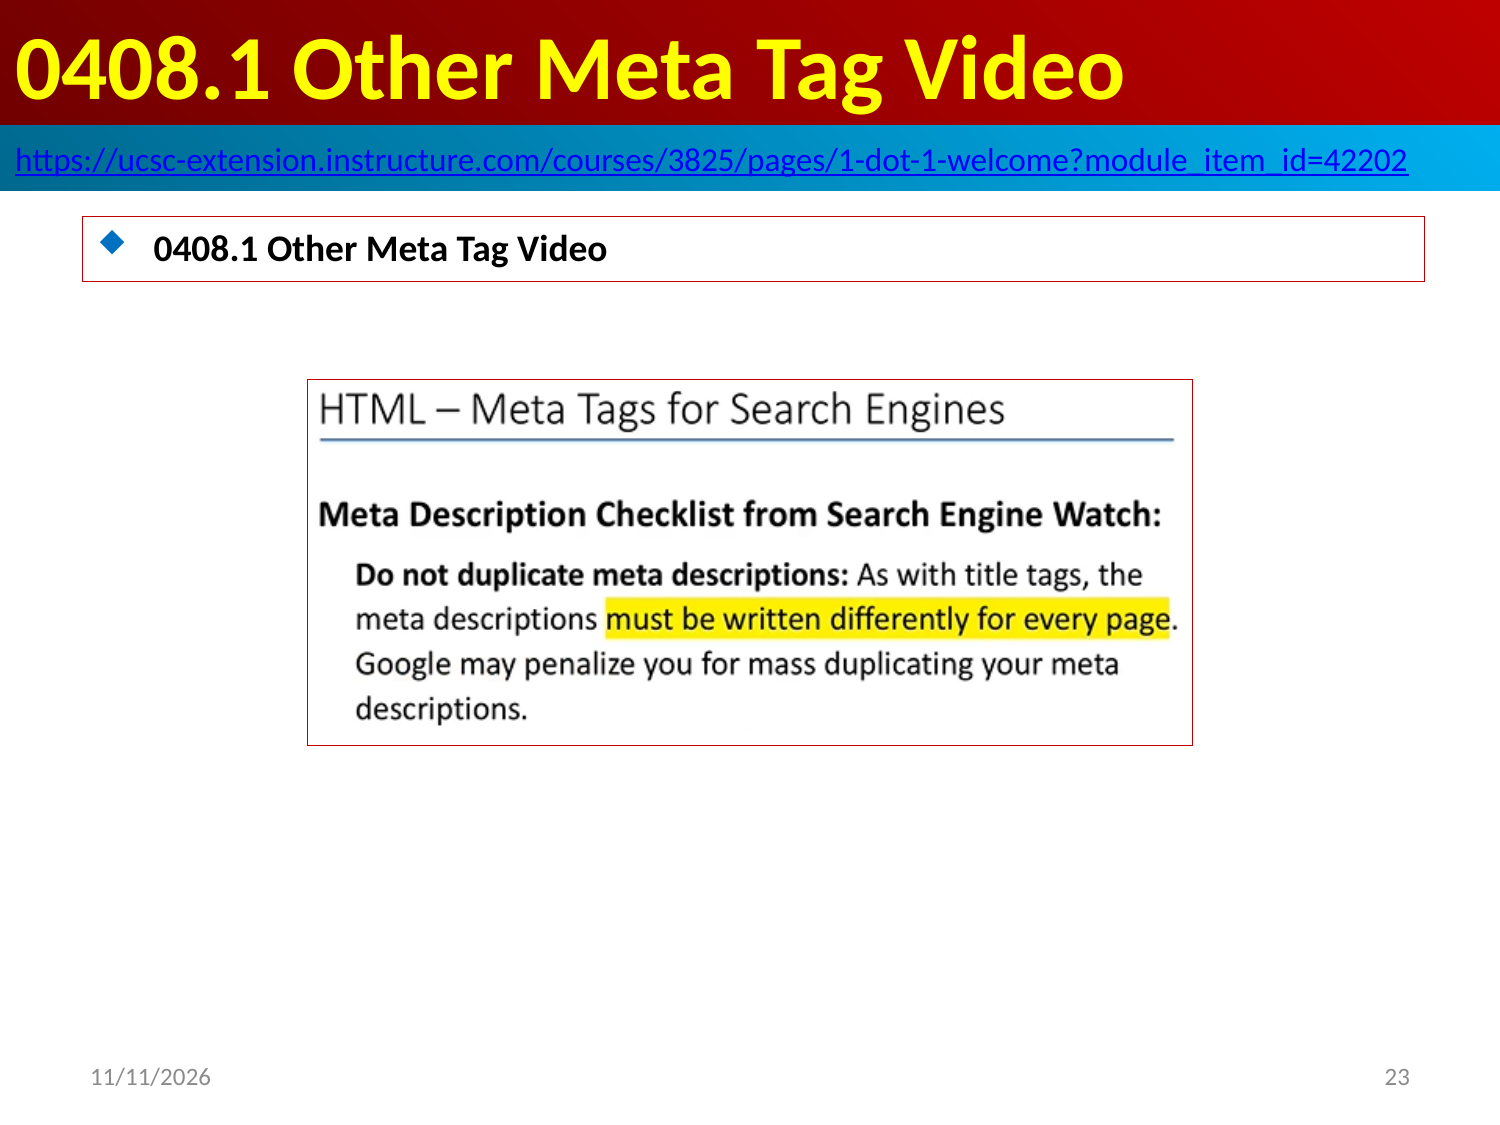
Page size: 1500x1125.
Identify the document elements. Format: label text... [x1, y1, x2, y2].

picture [307, 379, 1193, 746]
title 0408.1 Other Meta Tag Video [0, 0, 1500, 125]
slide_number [75, 1042, 425, 1109]
text_box https://ucsc-extension.instructure.com/courses/3825/pages/1-dot-1-welcome?module_item_id=42202 [0, 125, 1500, 191]
slide_number 23 [1074, 1042, 1425, 1109]
subtitle 0408.1 Other Meta Tag Video [82, 216, 1425, 282]
